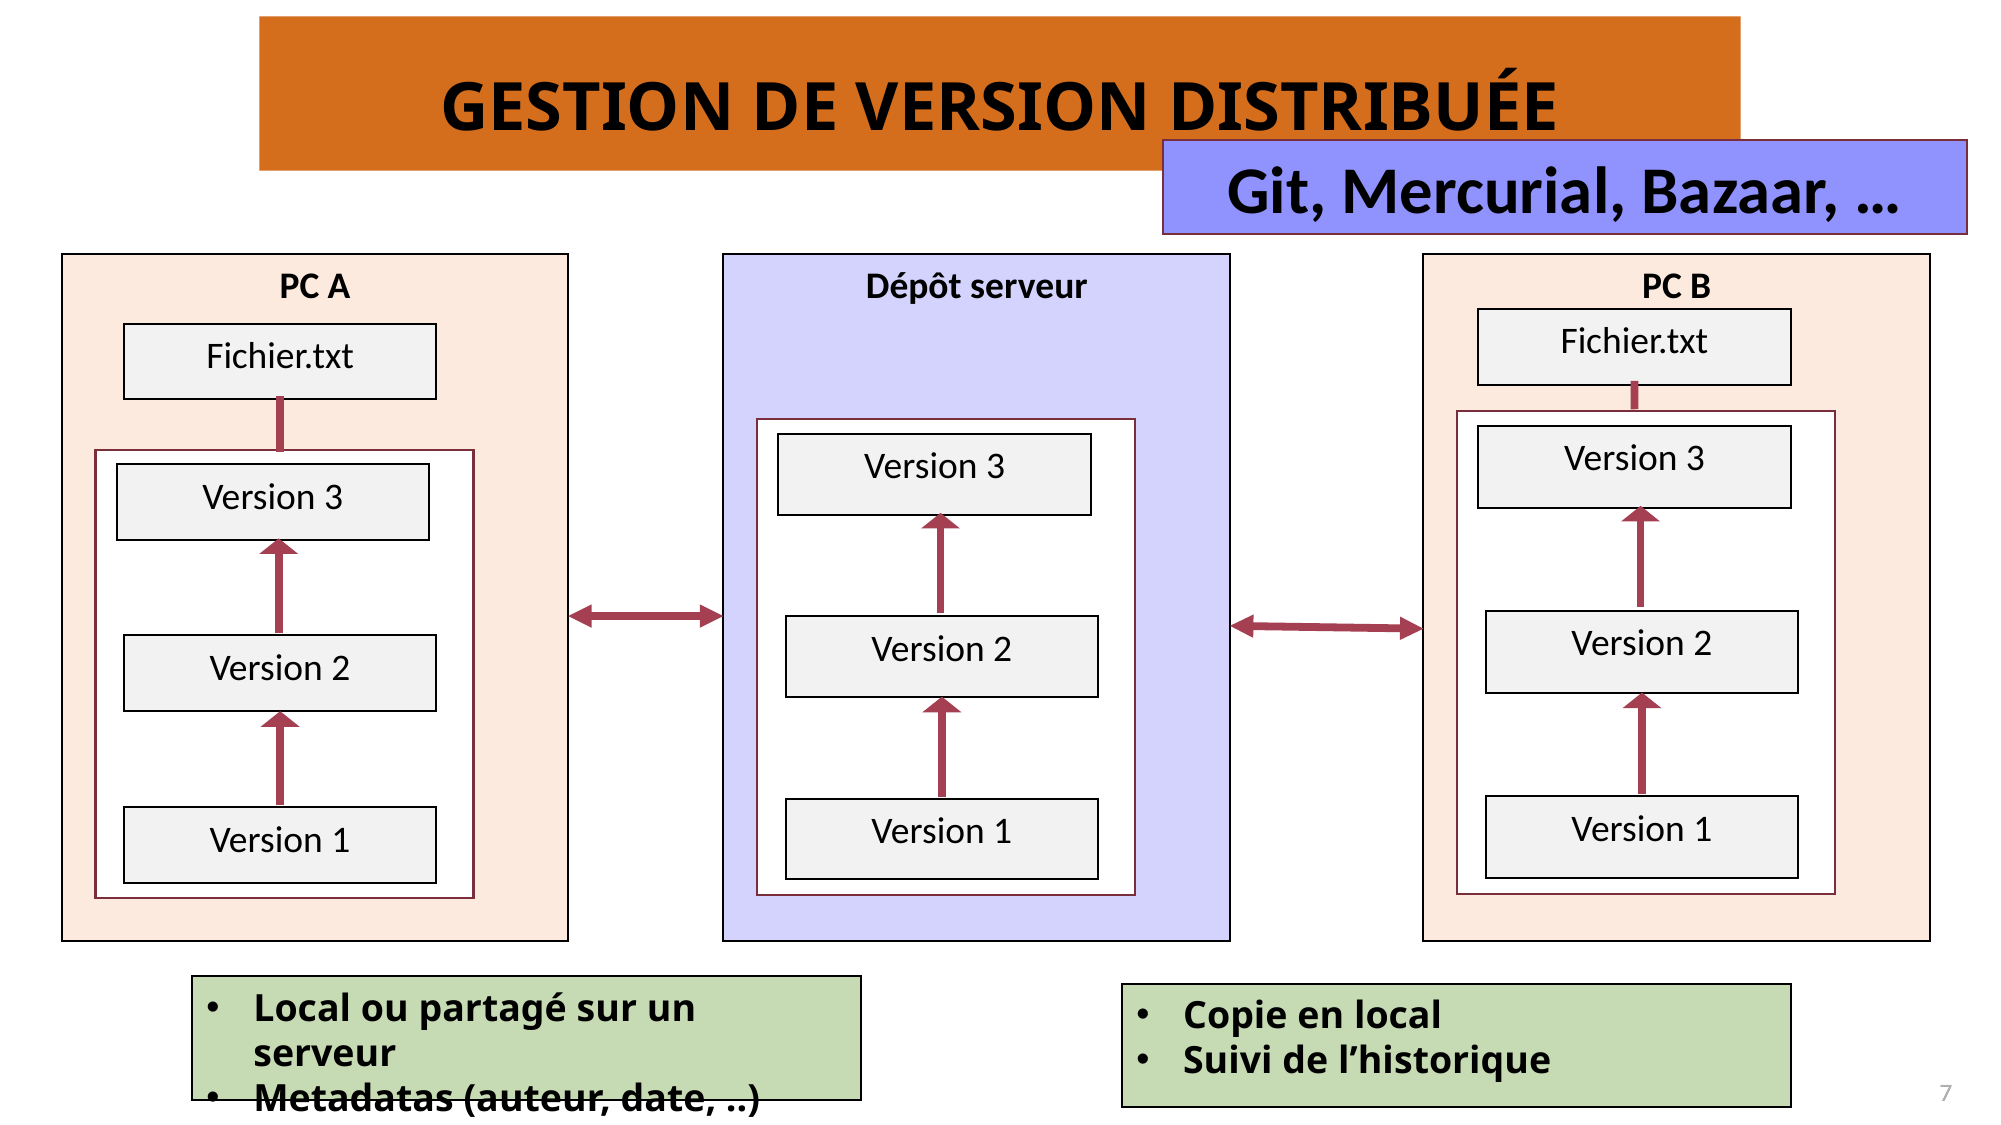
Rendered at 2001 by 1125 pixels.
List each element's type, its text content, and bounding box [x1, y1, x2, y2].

slide_number 7 [1894, 1061, 1968, 1121]
text_box [94, 449, 475, 899]
text_box Version 3 [116, 463, 430, 541]
title Gestion de version distribuée [259, 16, 1741, 171]
text_box Fichier.txt [123, 323, 437, 400]
text_box Version 2 [123, 634, 437, 712]
text_box Version 1 [123, 806, 437, 884]
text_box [1230, 625, 1424, 629]
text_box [1423, 253, 1931, 942]
text_box Local ou partagé sur un serveur Metadatas (auteur, date, ..) [191, 975, 862, 1101]
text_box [723, 253, 1231, 942]
text_box Git, Mercurial, Bazaar, … [1162, 139, 1968, 235]
text_box PC A [61, 253, 569, 942]
text_box Copie en local Suivi de l’historique [1121, 983, 1792, 1108]
